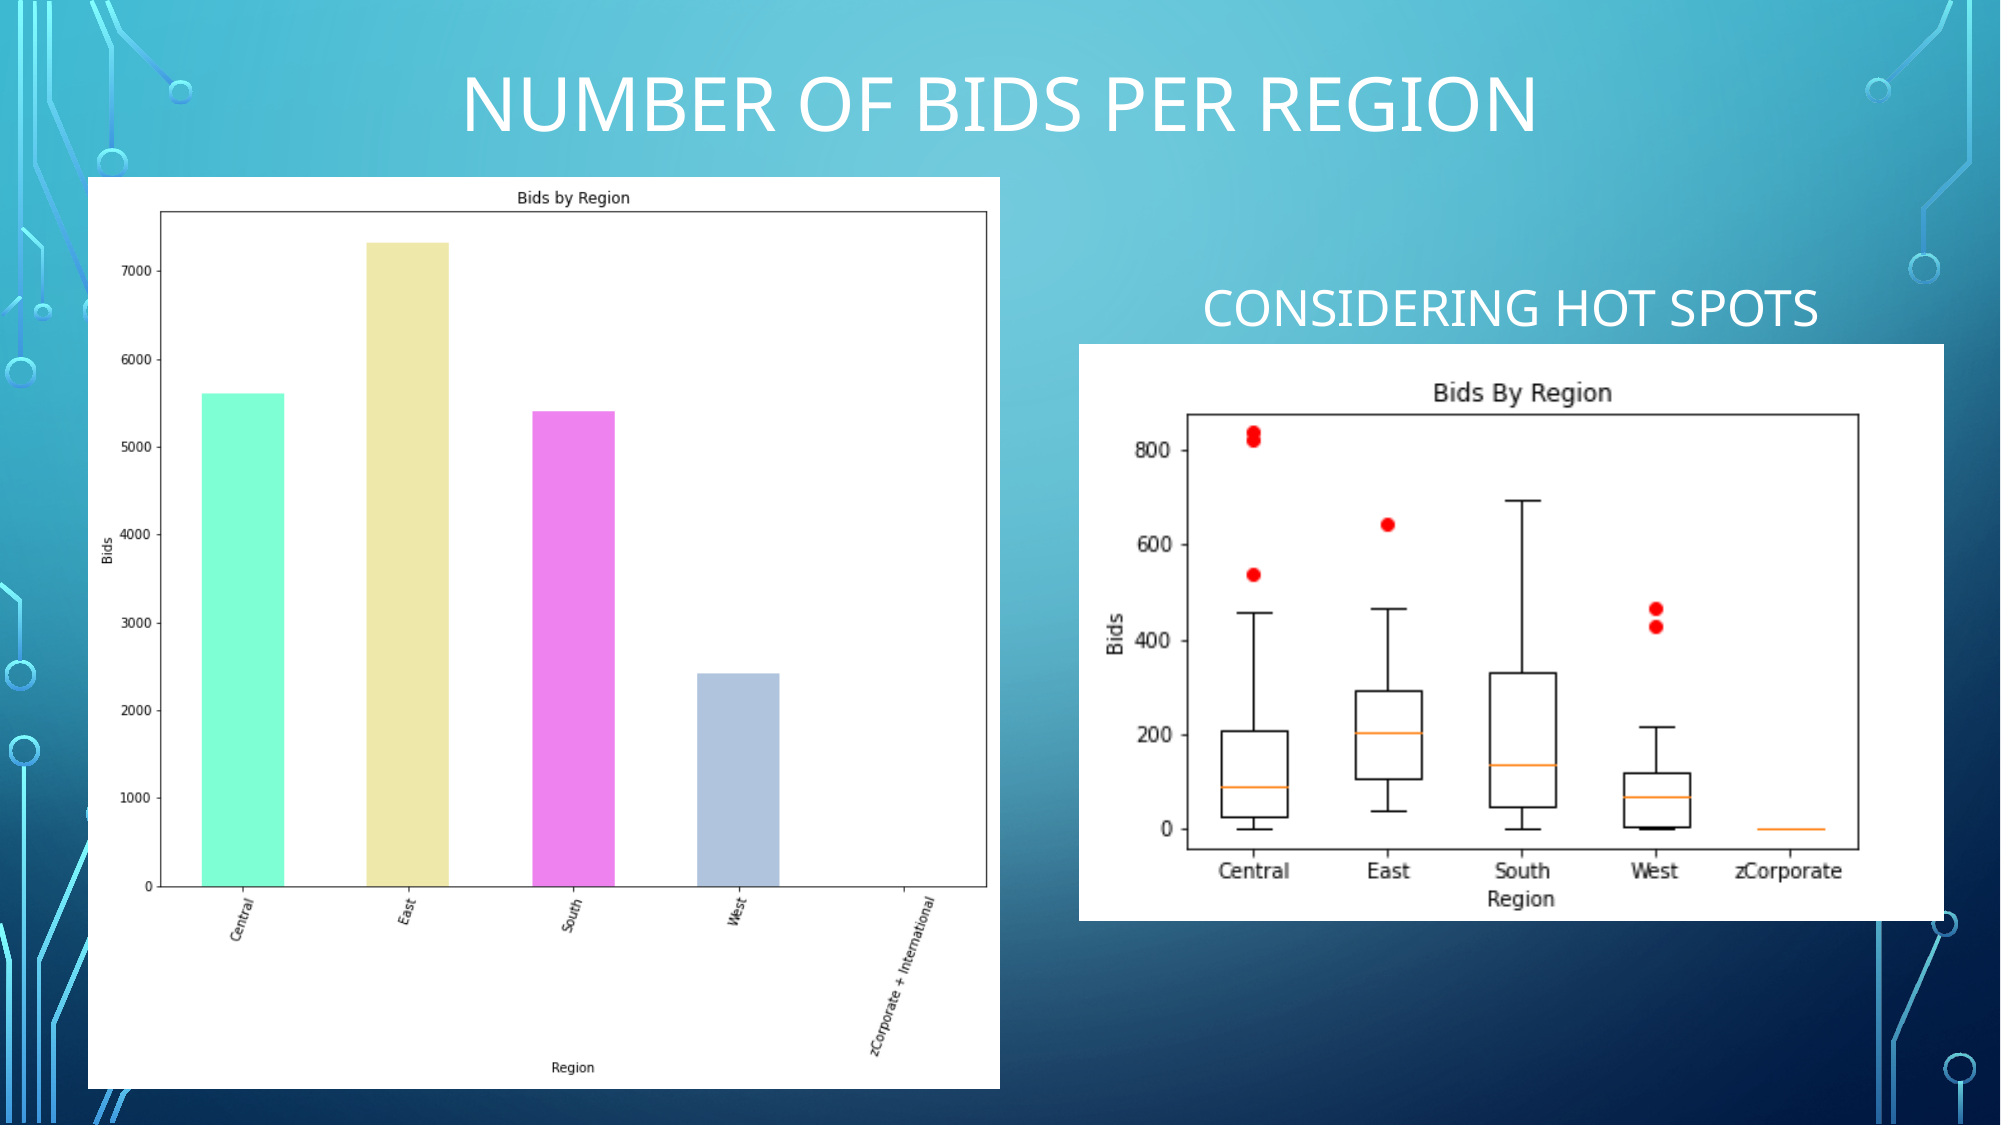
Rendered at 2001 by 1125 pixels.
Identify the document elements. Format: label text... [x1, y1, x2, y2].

title number of bids per region [188, 36, 1814, 178]
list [88, 176, 1001, 1089]
list Considering Hot Spots [1130, 252, 1893, 344]
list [1079, 344, 1945, 922]
